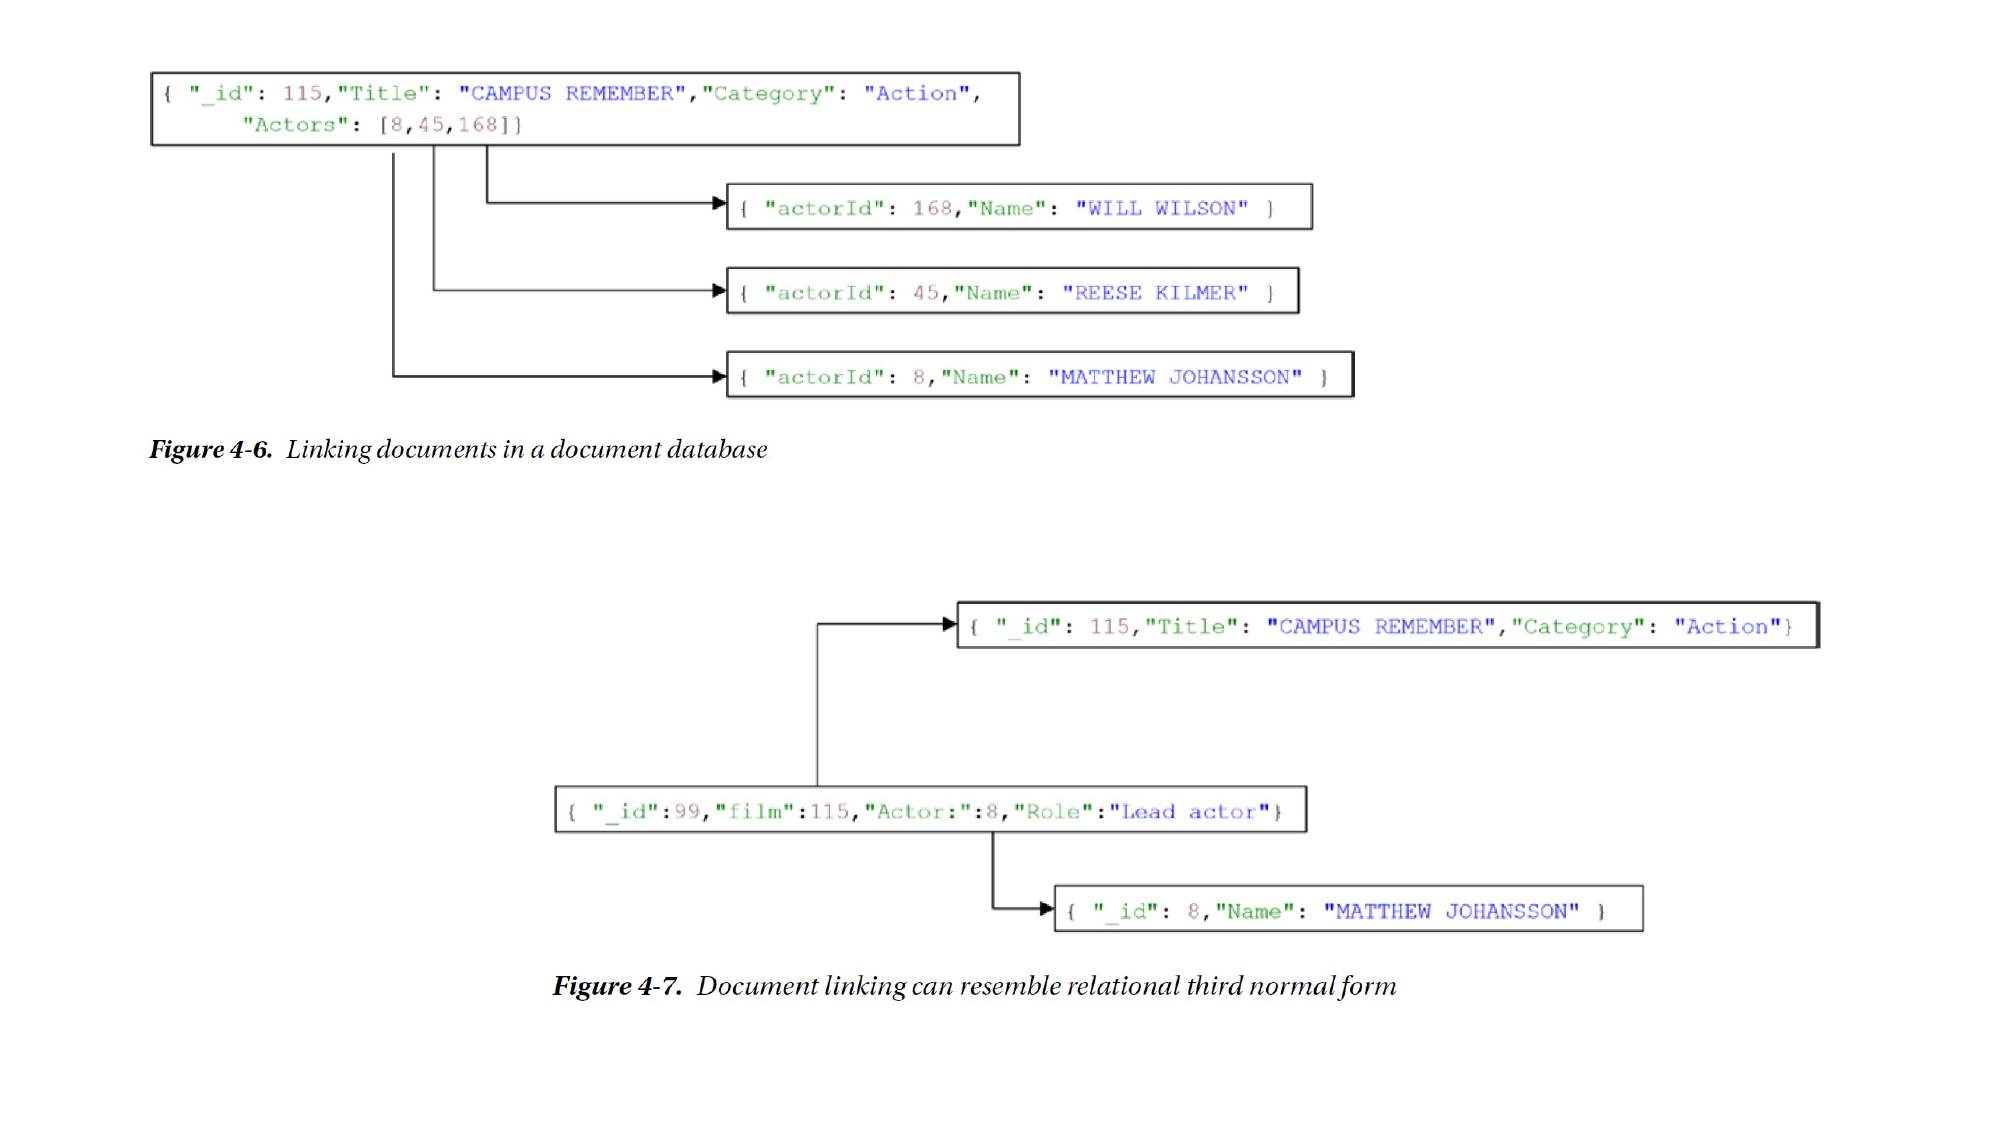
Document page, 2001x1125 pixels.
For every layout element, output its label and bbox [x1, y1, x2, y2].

list [137, 67, 1358, 468]
picture [543, 592, 1825, 1004]
